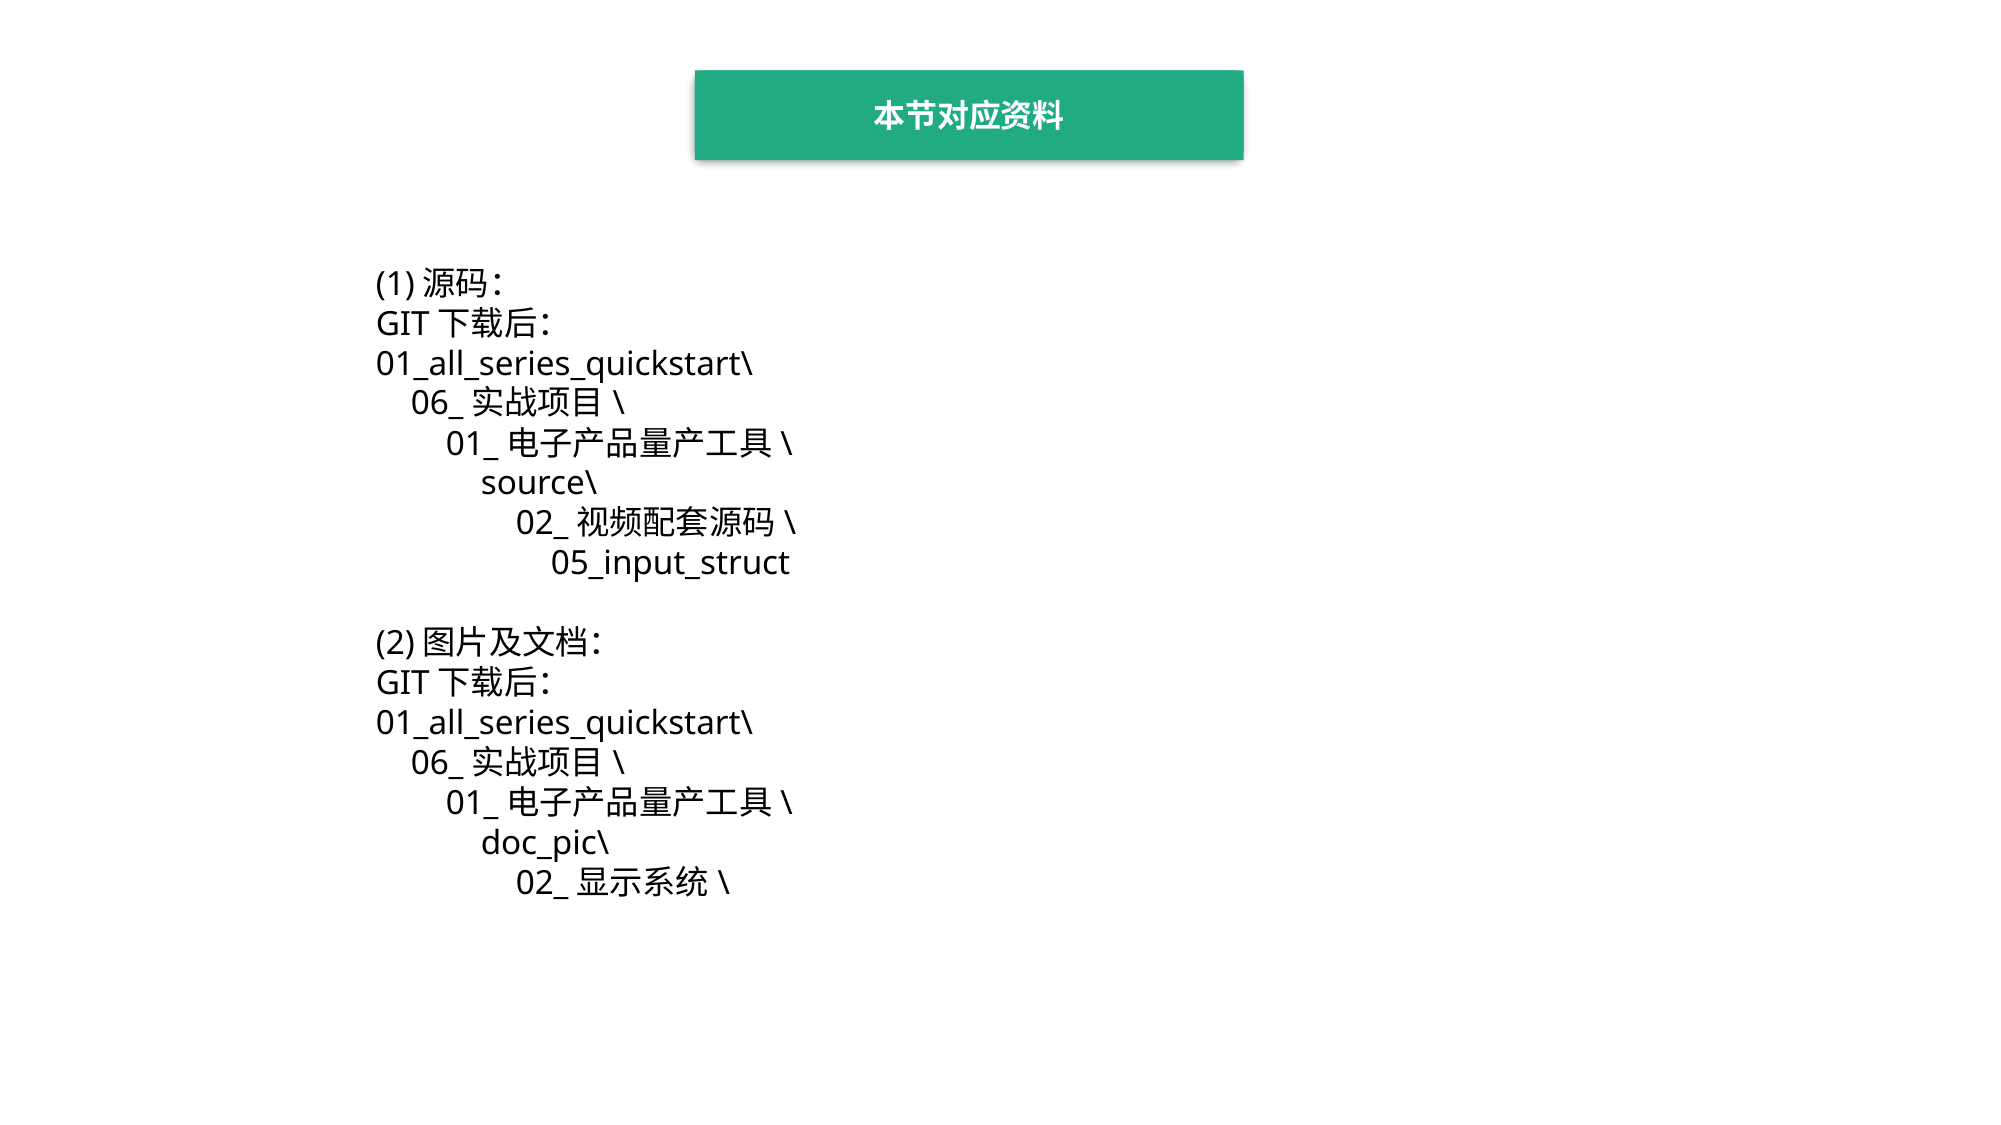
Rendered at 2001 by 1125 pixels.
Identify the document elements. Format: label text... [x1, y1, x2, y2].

text_box (1)源码： GIT下载后： 01_all_series_quickstart\ 06_实战项目\ 01_电子产品量产工具\ source\ 02_视频配套源码\ 05_input_struct (2)图片及文档： GIT下载后： 01_all_series_quickstart\ 06_实战项目\ 01_电子产品量产工具\ doc_pic\ 02_显示系统\ [340, 254, 1579, 909]
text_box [694, 70, 1244, 161]
